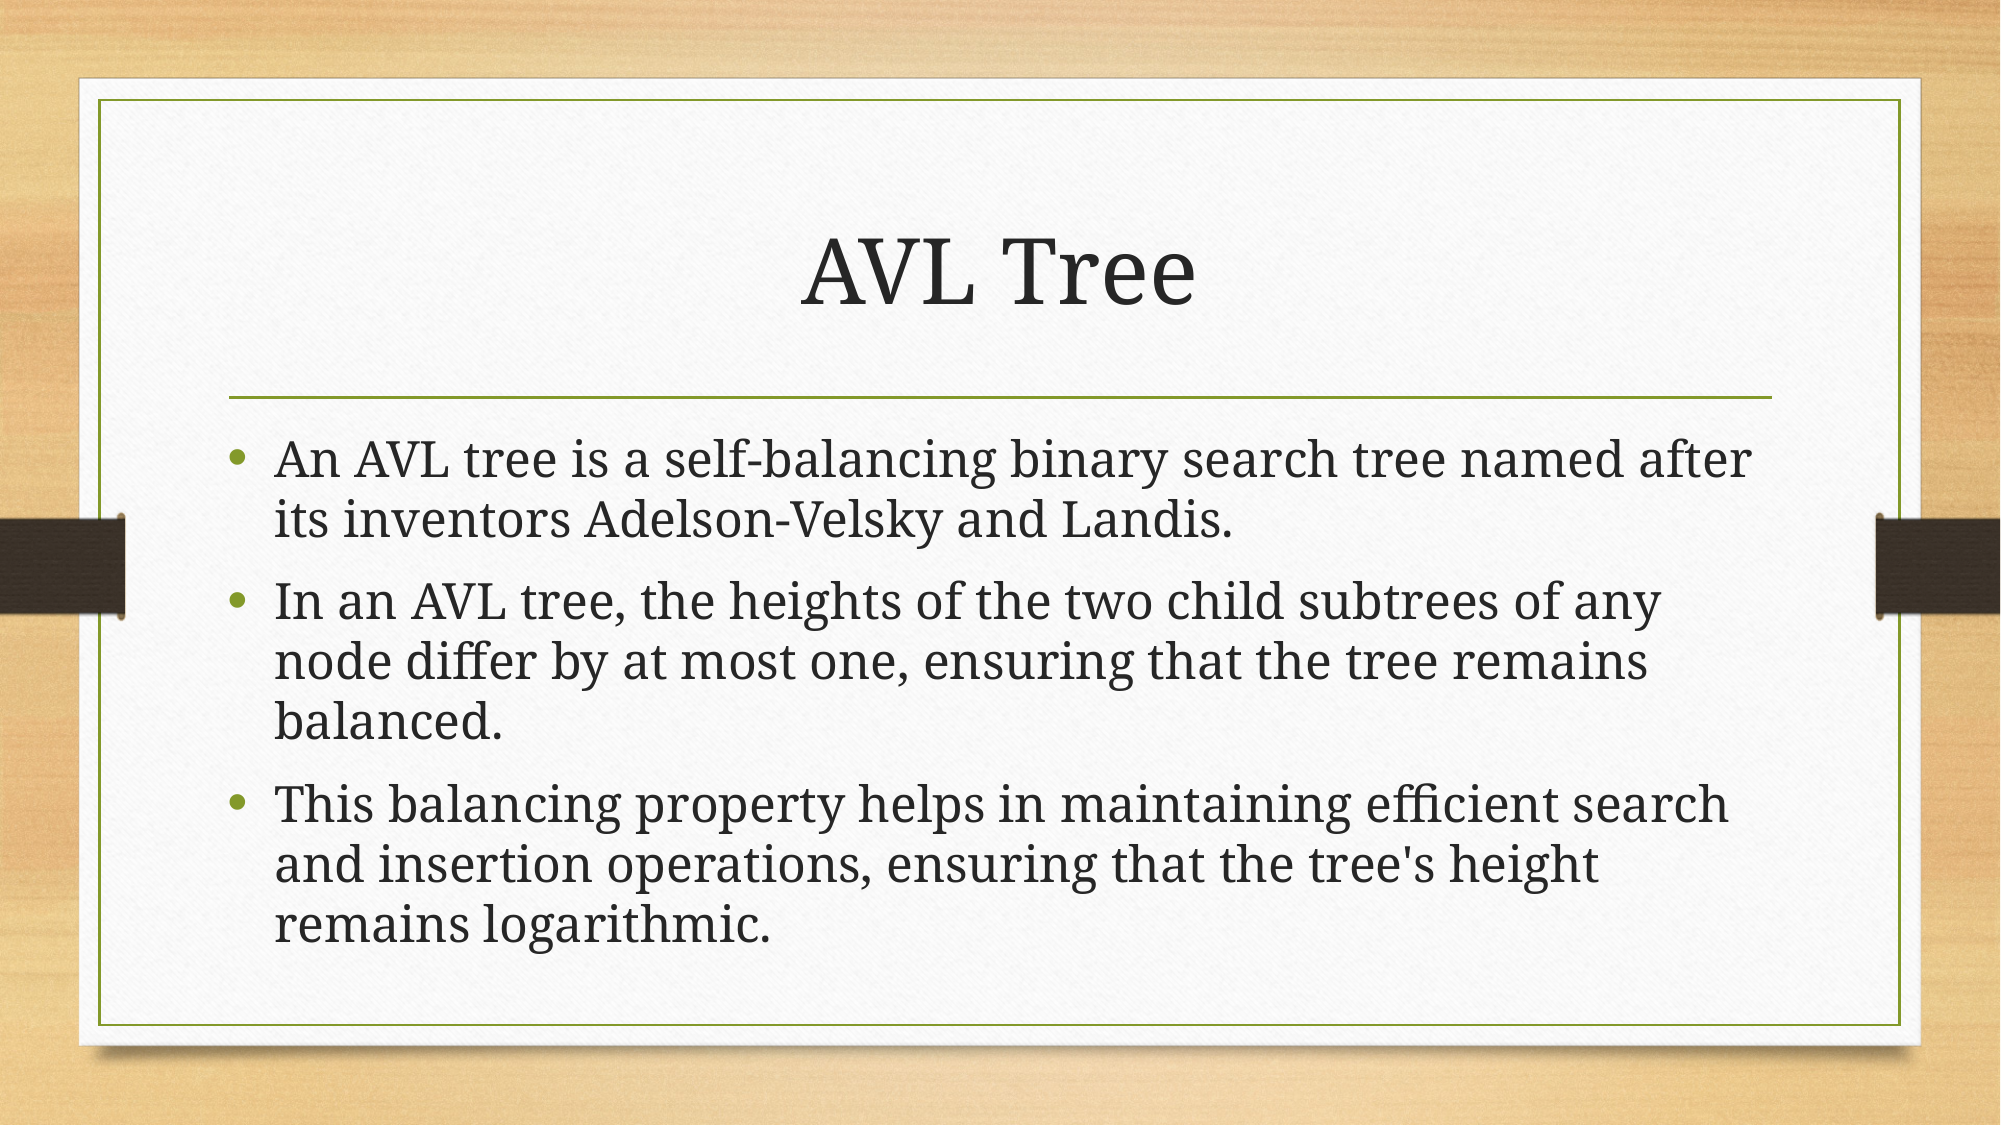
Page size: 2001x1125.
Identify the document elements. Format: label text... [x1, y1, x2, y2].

title AVL Tree [212, 161, 1788, 375]
picture [0, 0, 2001, 1125]
list An AVL tree is a self-balancing binary search tree named after its inventors Adelson-Velsky and Landis. In an AVL tree, the heights of the two child subtrees of any node differ by at most one, ensuring that the tree remains balanced. This balancing property helps in maintaining efficient search and insertion operations, ensuring that the tree's height remains logarithmic. [212, 419, 1788, 964]
